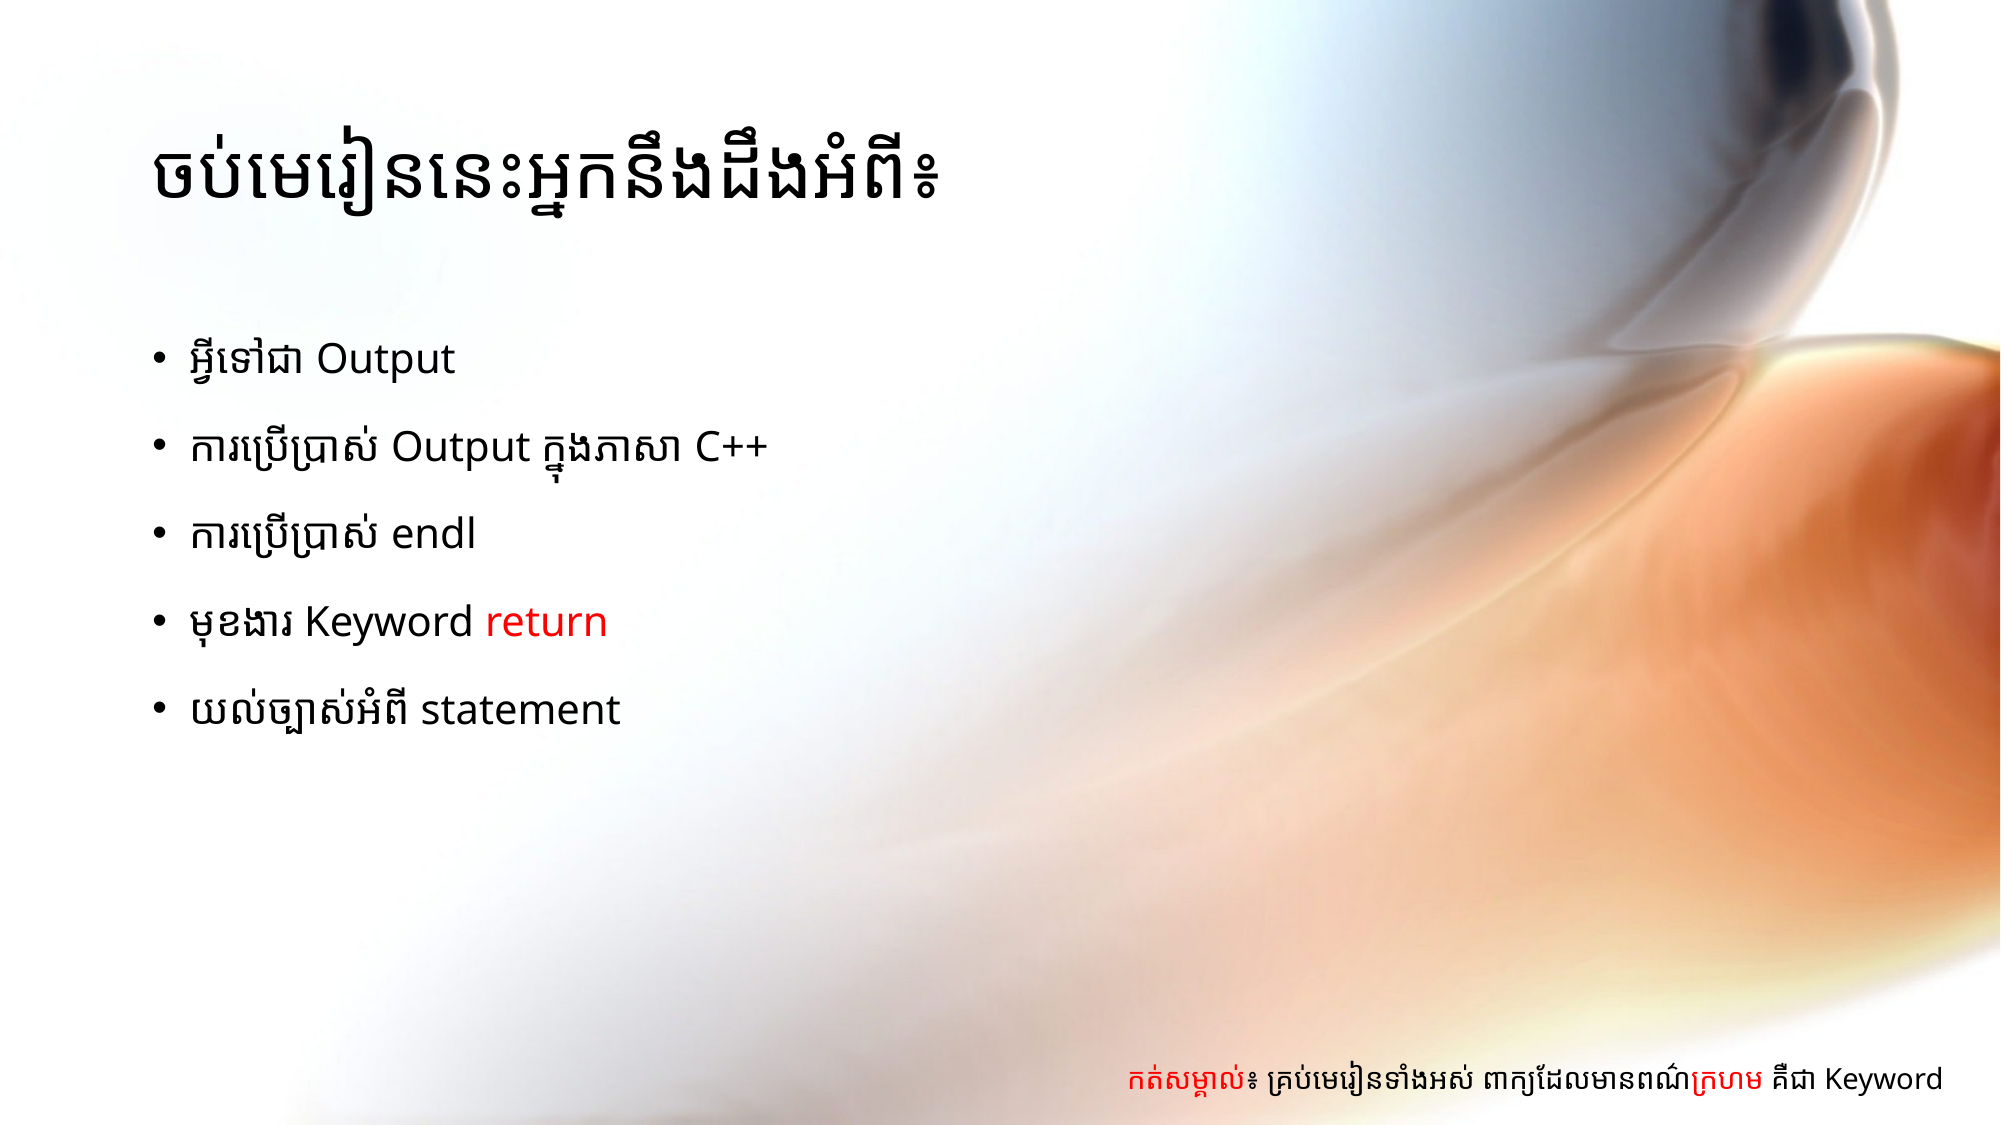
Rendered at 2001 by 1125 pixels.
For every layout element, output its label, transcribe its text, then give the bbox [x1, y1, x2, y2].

picture [0, 0, 2001, 1125]
list អ្វីទៅជា Output ការប្រើប្រាស់ Output ក្នុងភាសា C++ ការប្រើប្រាស់ endl មុខងារ Keyword return យល់ច្បាស់អំពី statement [137, 299, 1863, 1014]
title ចប់មេរៀននេះអ្នកនឹងដឹងអំពី៖ [137, 59, 1863, 278]
text_box កត់សម្គាល់៖ គ្រប់មេរៀនទាំងអស់ ពាក្យដែលមានពណ៌ក្រហម គឺជា Keyword [807, 1035, 1966, 1117]
